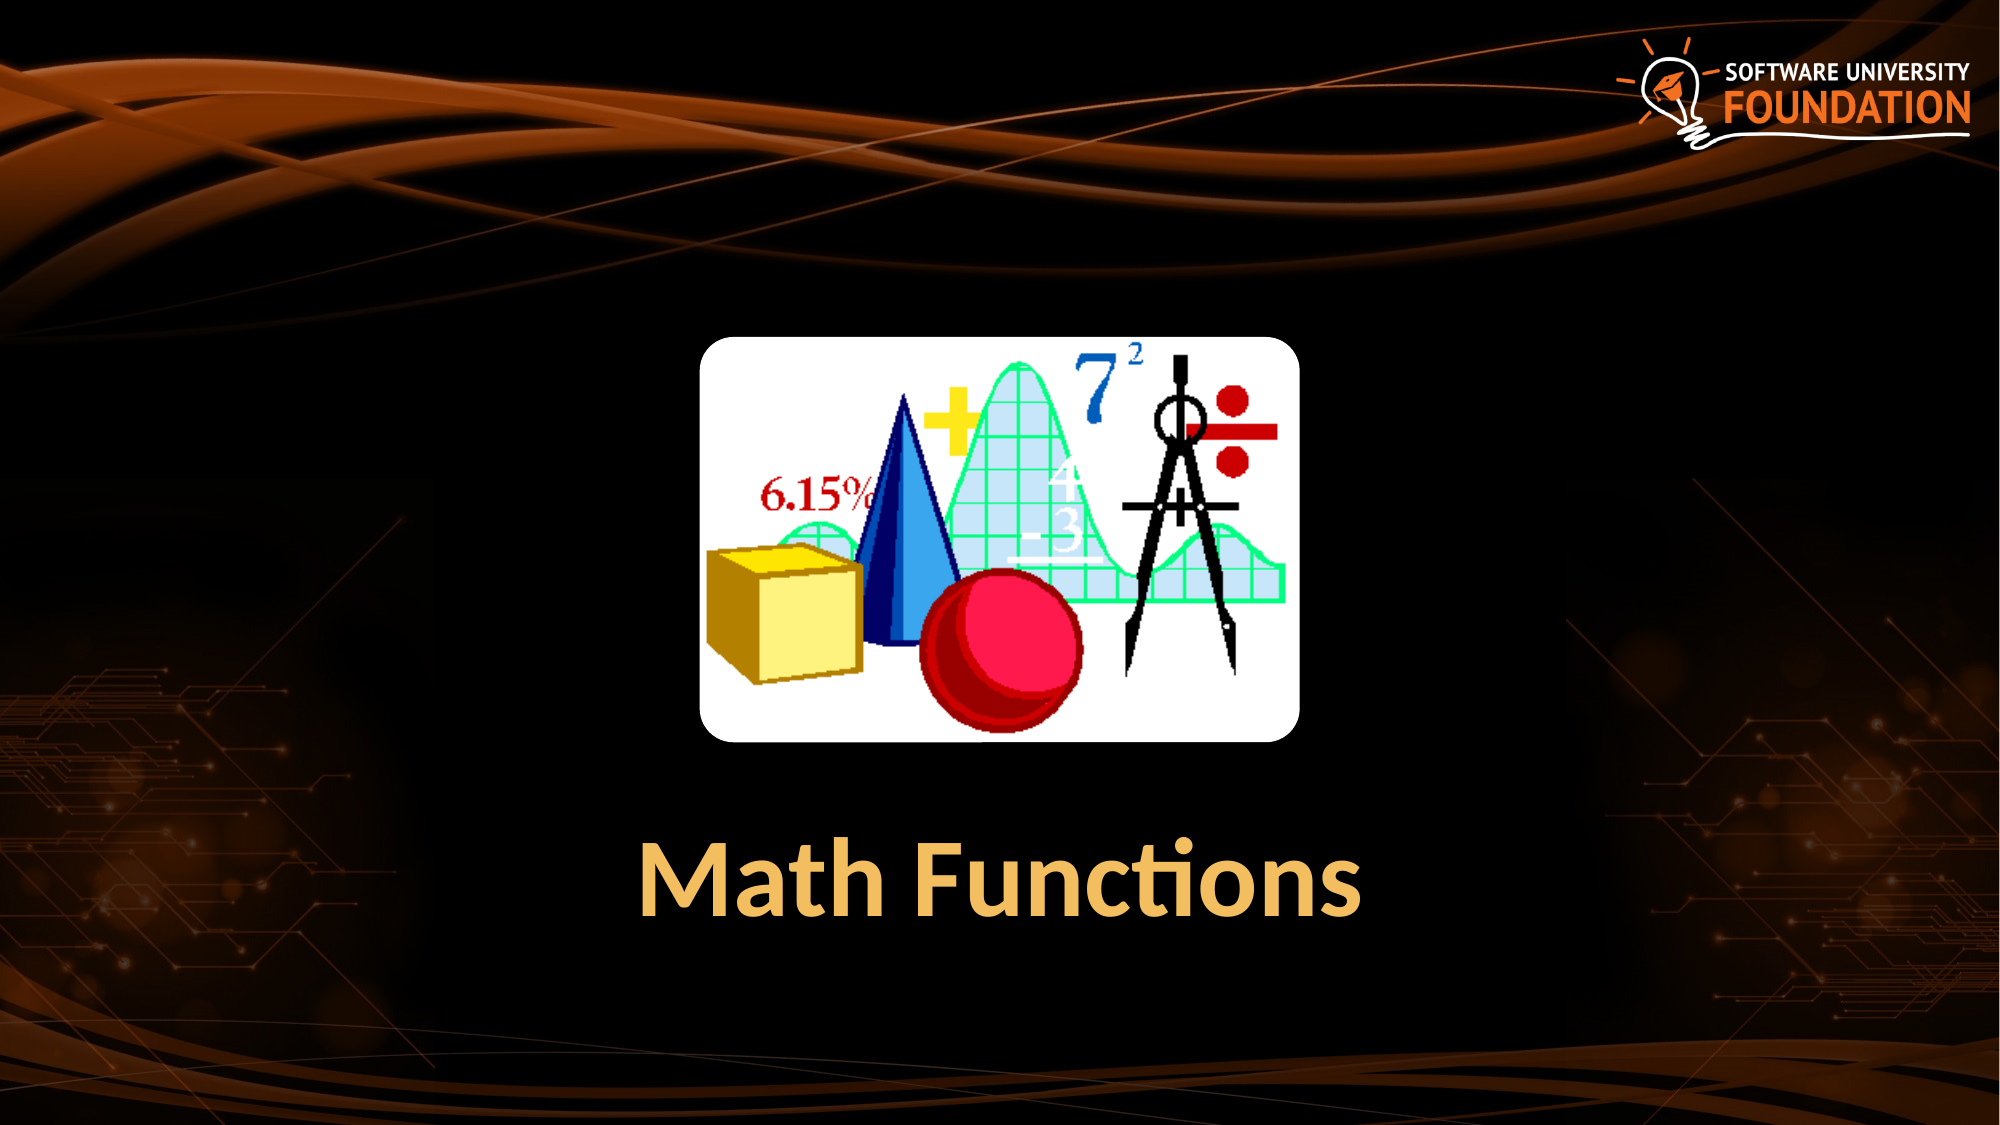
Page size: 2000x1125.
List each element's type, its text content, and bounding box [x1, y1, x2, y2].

picture [0, 0, 2000, 1125]
title Math Functions [149, 812, 1850, 948]
